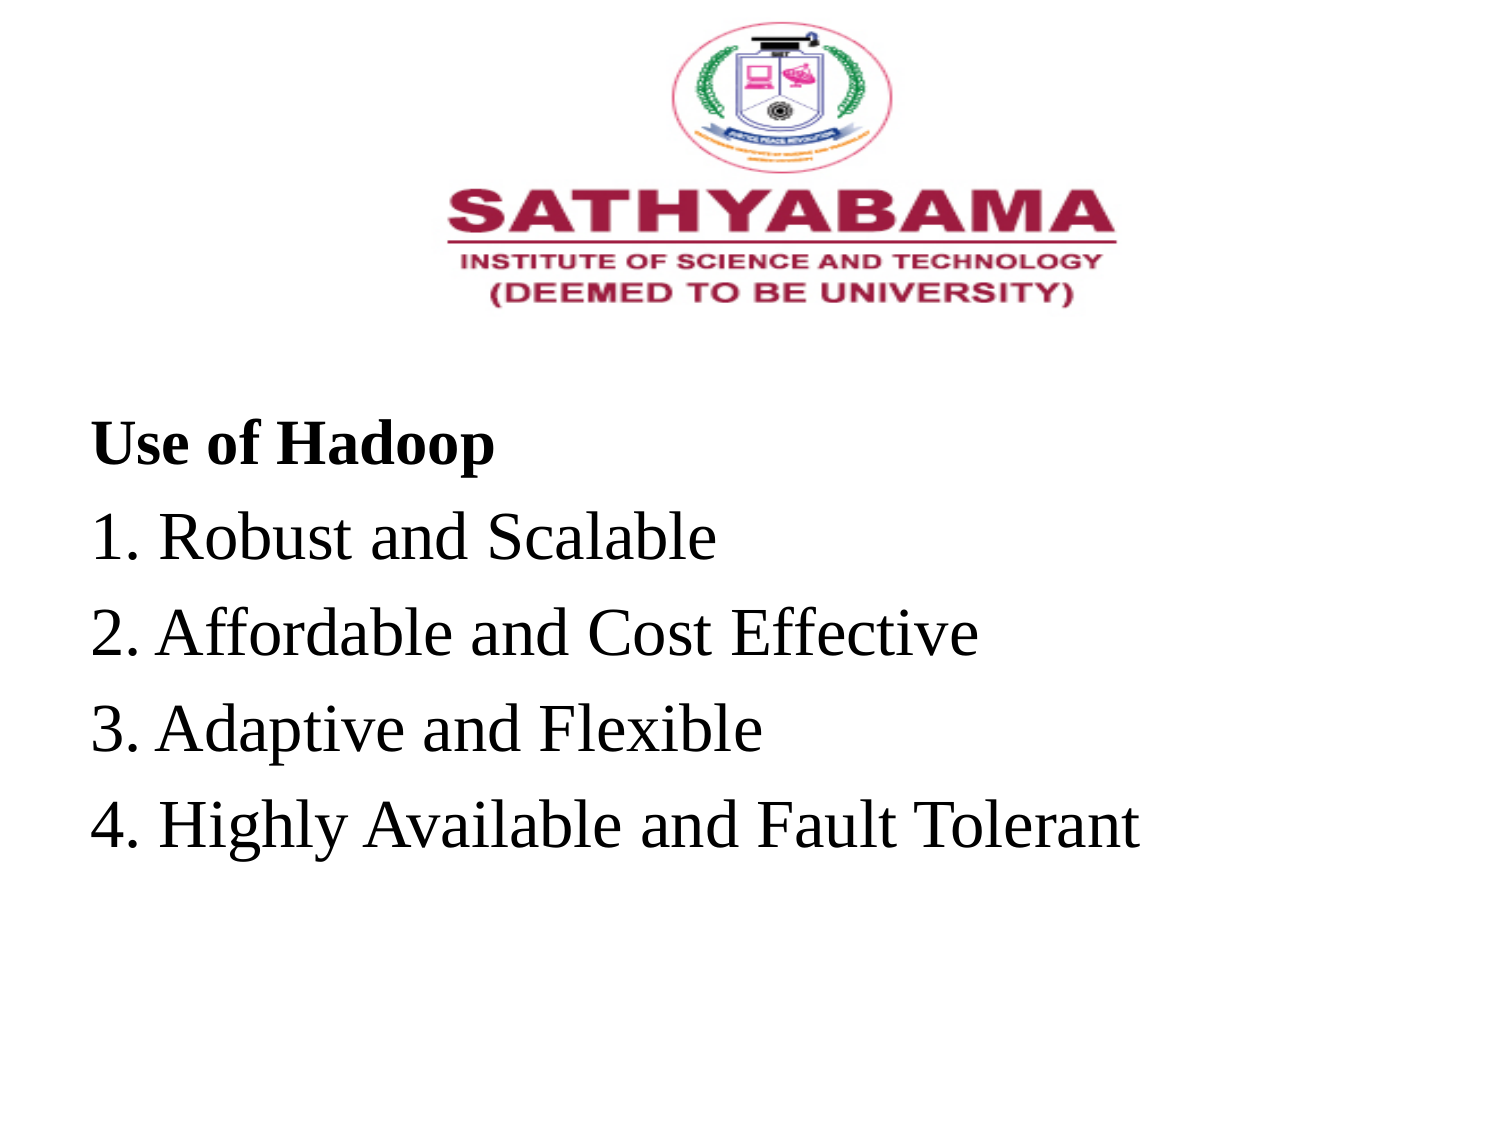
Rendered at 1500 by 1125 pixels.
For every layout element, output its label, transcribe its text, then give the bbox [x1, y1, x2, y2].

list Use of Hadoop 1. Robust and Scalable 2. Affordable and Cost Effective 3. Adaptive and Flexible 4. Highly Available and Fault Tolerant [75, 262, 1425, 1005]
picture [421, 0, 1149, 317]
